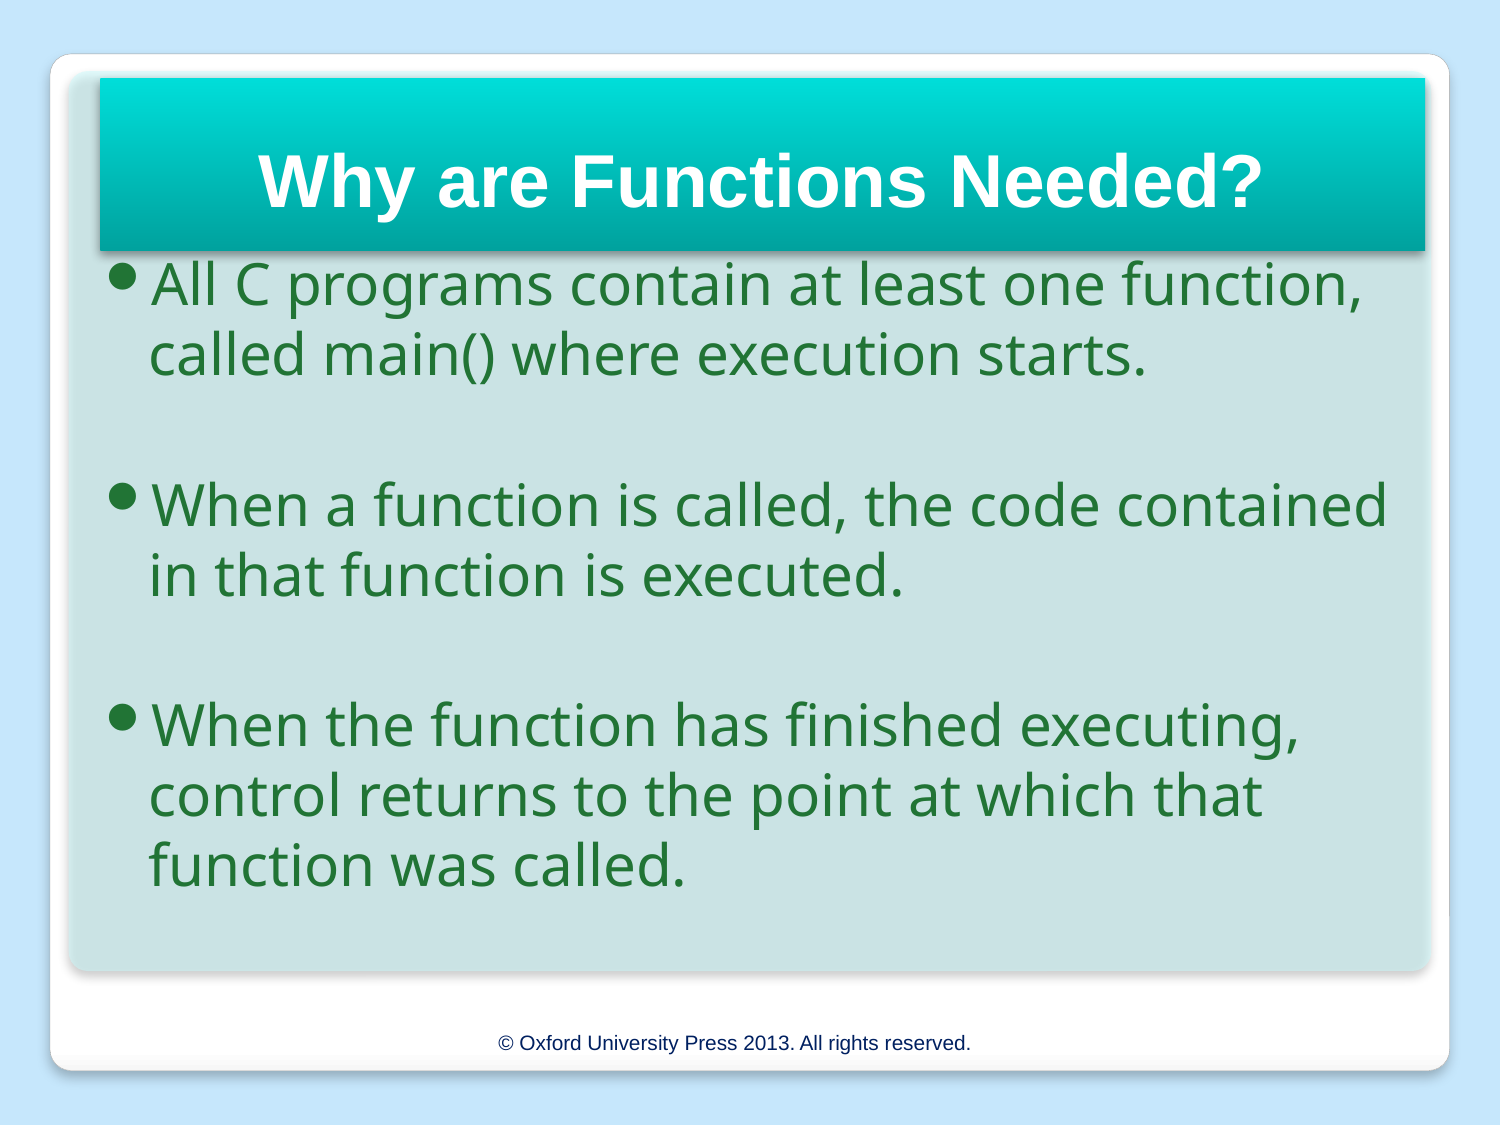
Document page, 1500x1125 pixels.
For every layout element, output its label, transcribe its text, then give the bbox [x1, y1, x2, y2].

footer © Oxford University Press 2013. All rights reserved. [100, 1002, 1370, 1063]
list All C programs contain at least one function, called main() where execution starts. When a function is called, the code contained in that function is executed. When the function has finished executing, control returns to the point at which that function was called. [74, 232, 1426, 1051]
text_box Why are Functions Needed? [99, 124, 1425, 230]
